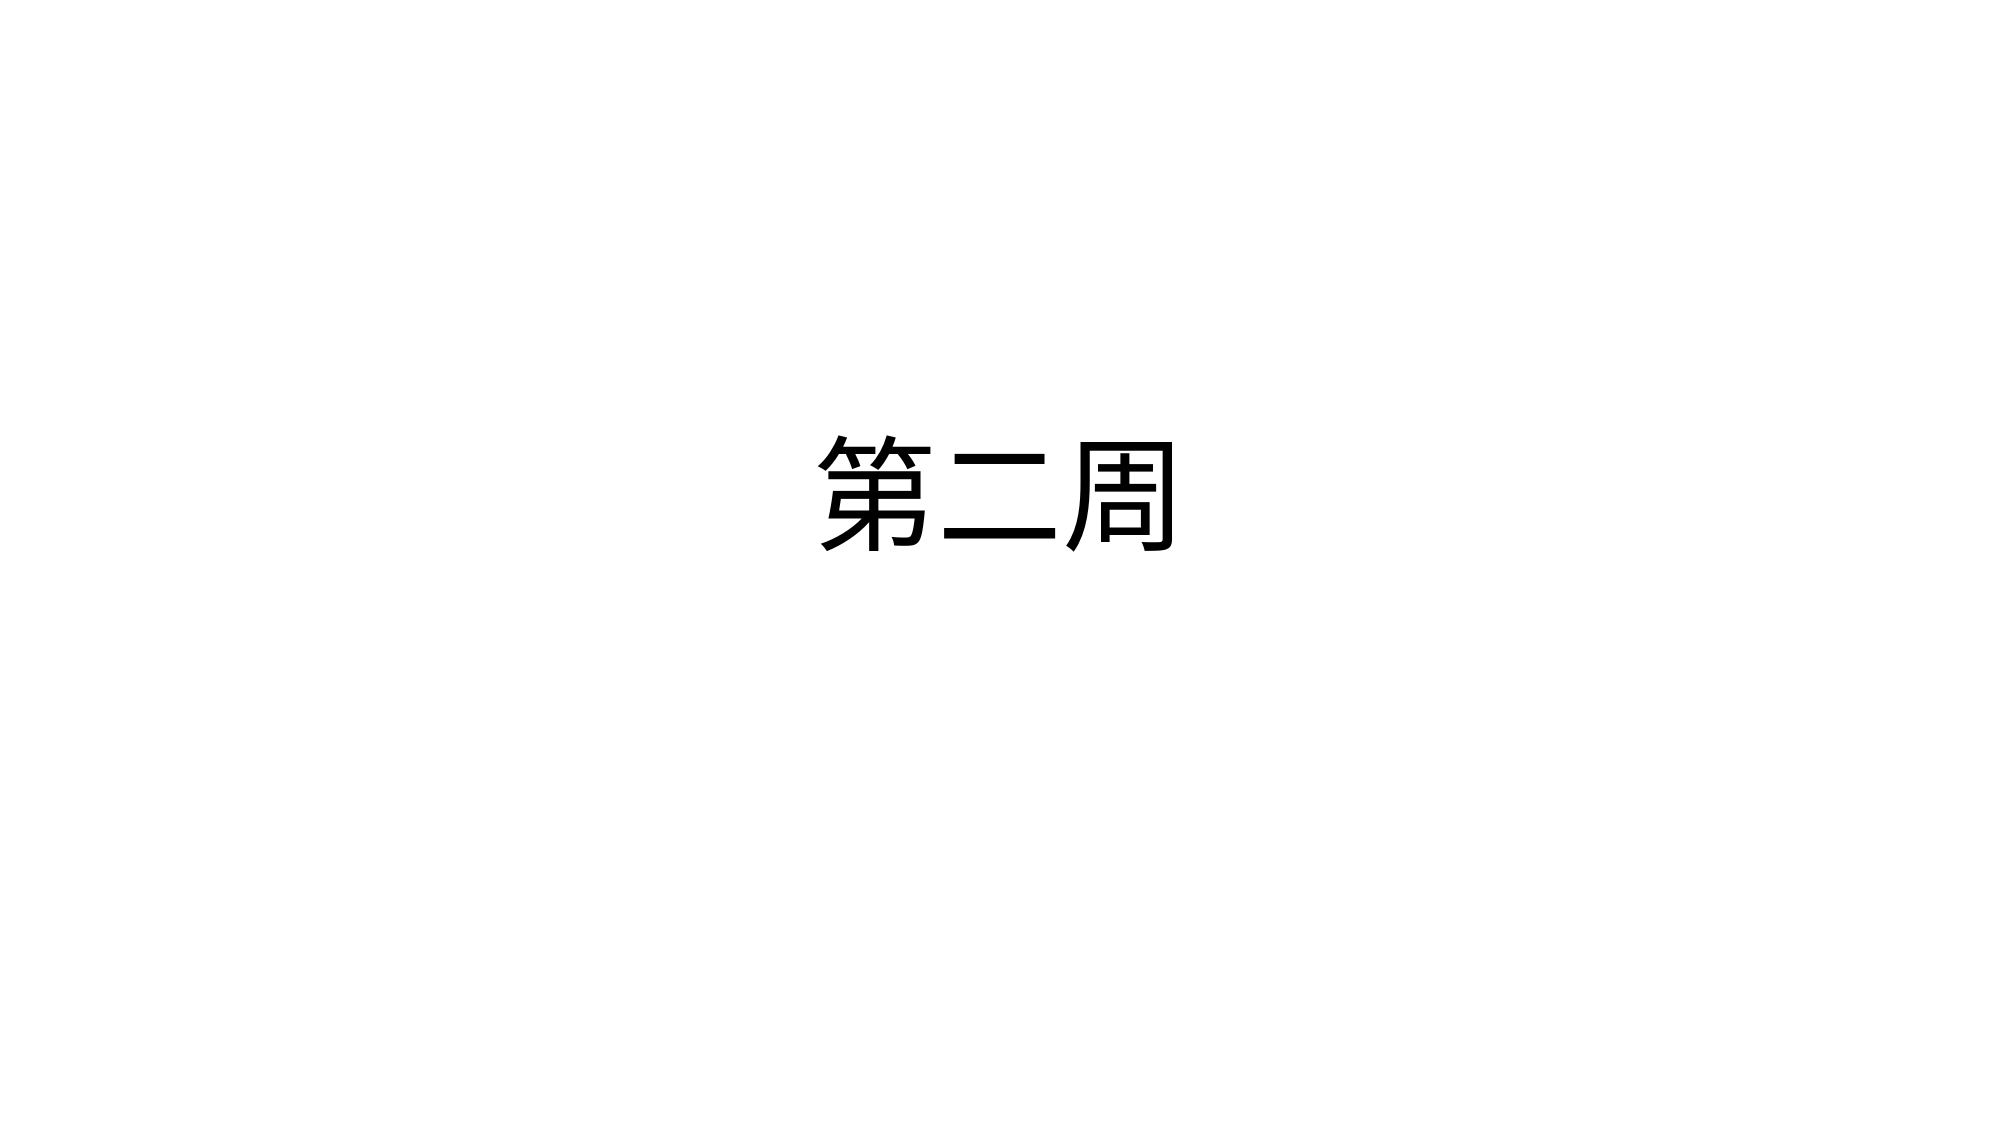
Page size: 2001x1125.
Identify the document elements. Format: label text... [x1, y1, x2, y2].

title 第二周 [249, 184, 1750, 576]
